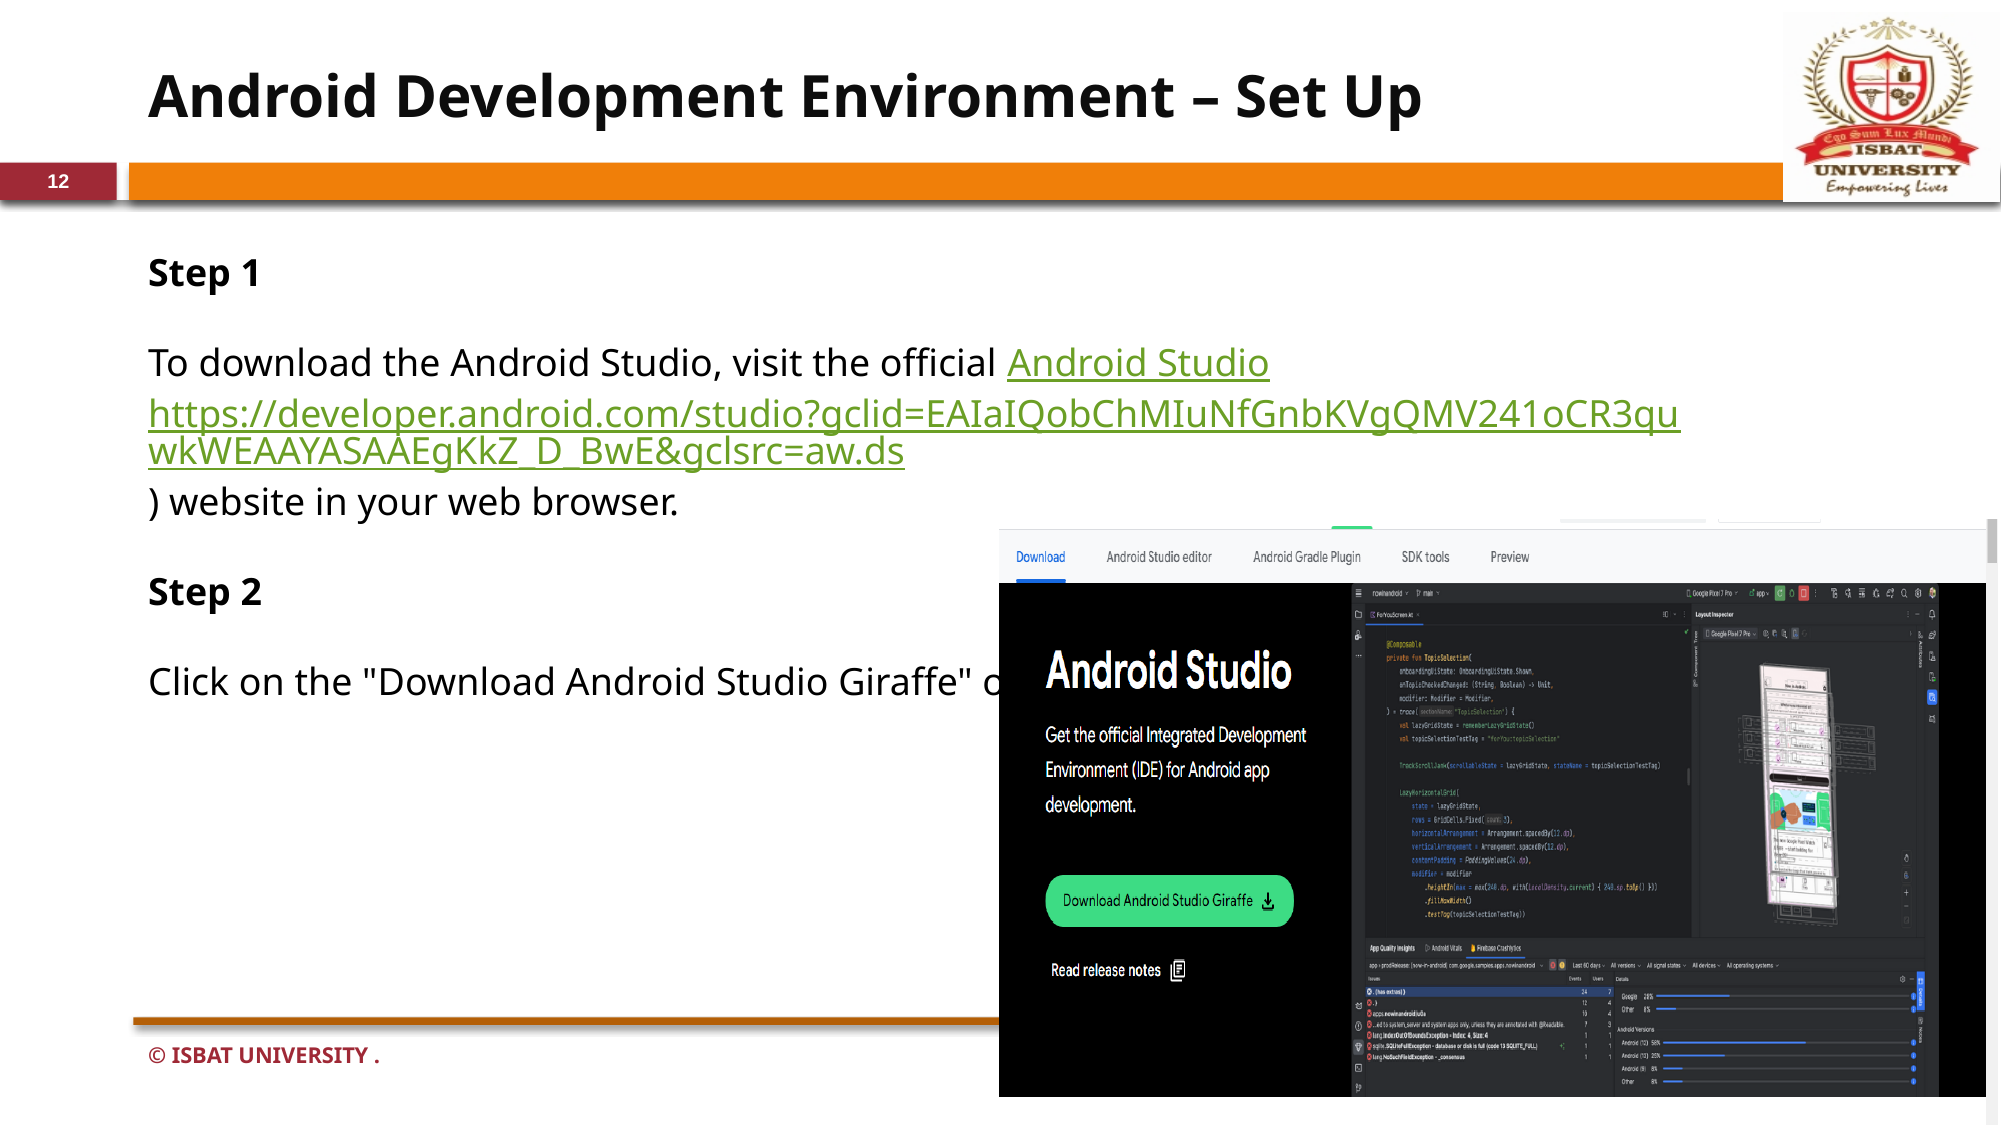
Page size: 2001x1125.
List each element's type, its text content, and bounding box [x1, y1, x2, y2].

picture [999, 519, 1998, 1125]
text_box Step 1 To download the Android Studio, visit the official Android Studio https://developer.android.com/studio?gclid=EAIaIQobChMIuNfGnbKVgQMV241oCR3quwkWEAAYASAAEgKkZ_D_BwE&gclsrc=aw.ds) website in your web browser. Step 2 Click on the "Download Android Studio Giraffe" option. [133, 241, 1706, 763]
slide_number 12 [0, 161, 117, 200]
title Android Development Environment – Set Up [133, 24, 1784, 163]
picture [1783, 12, 2000, 202]
